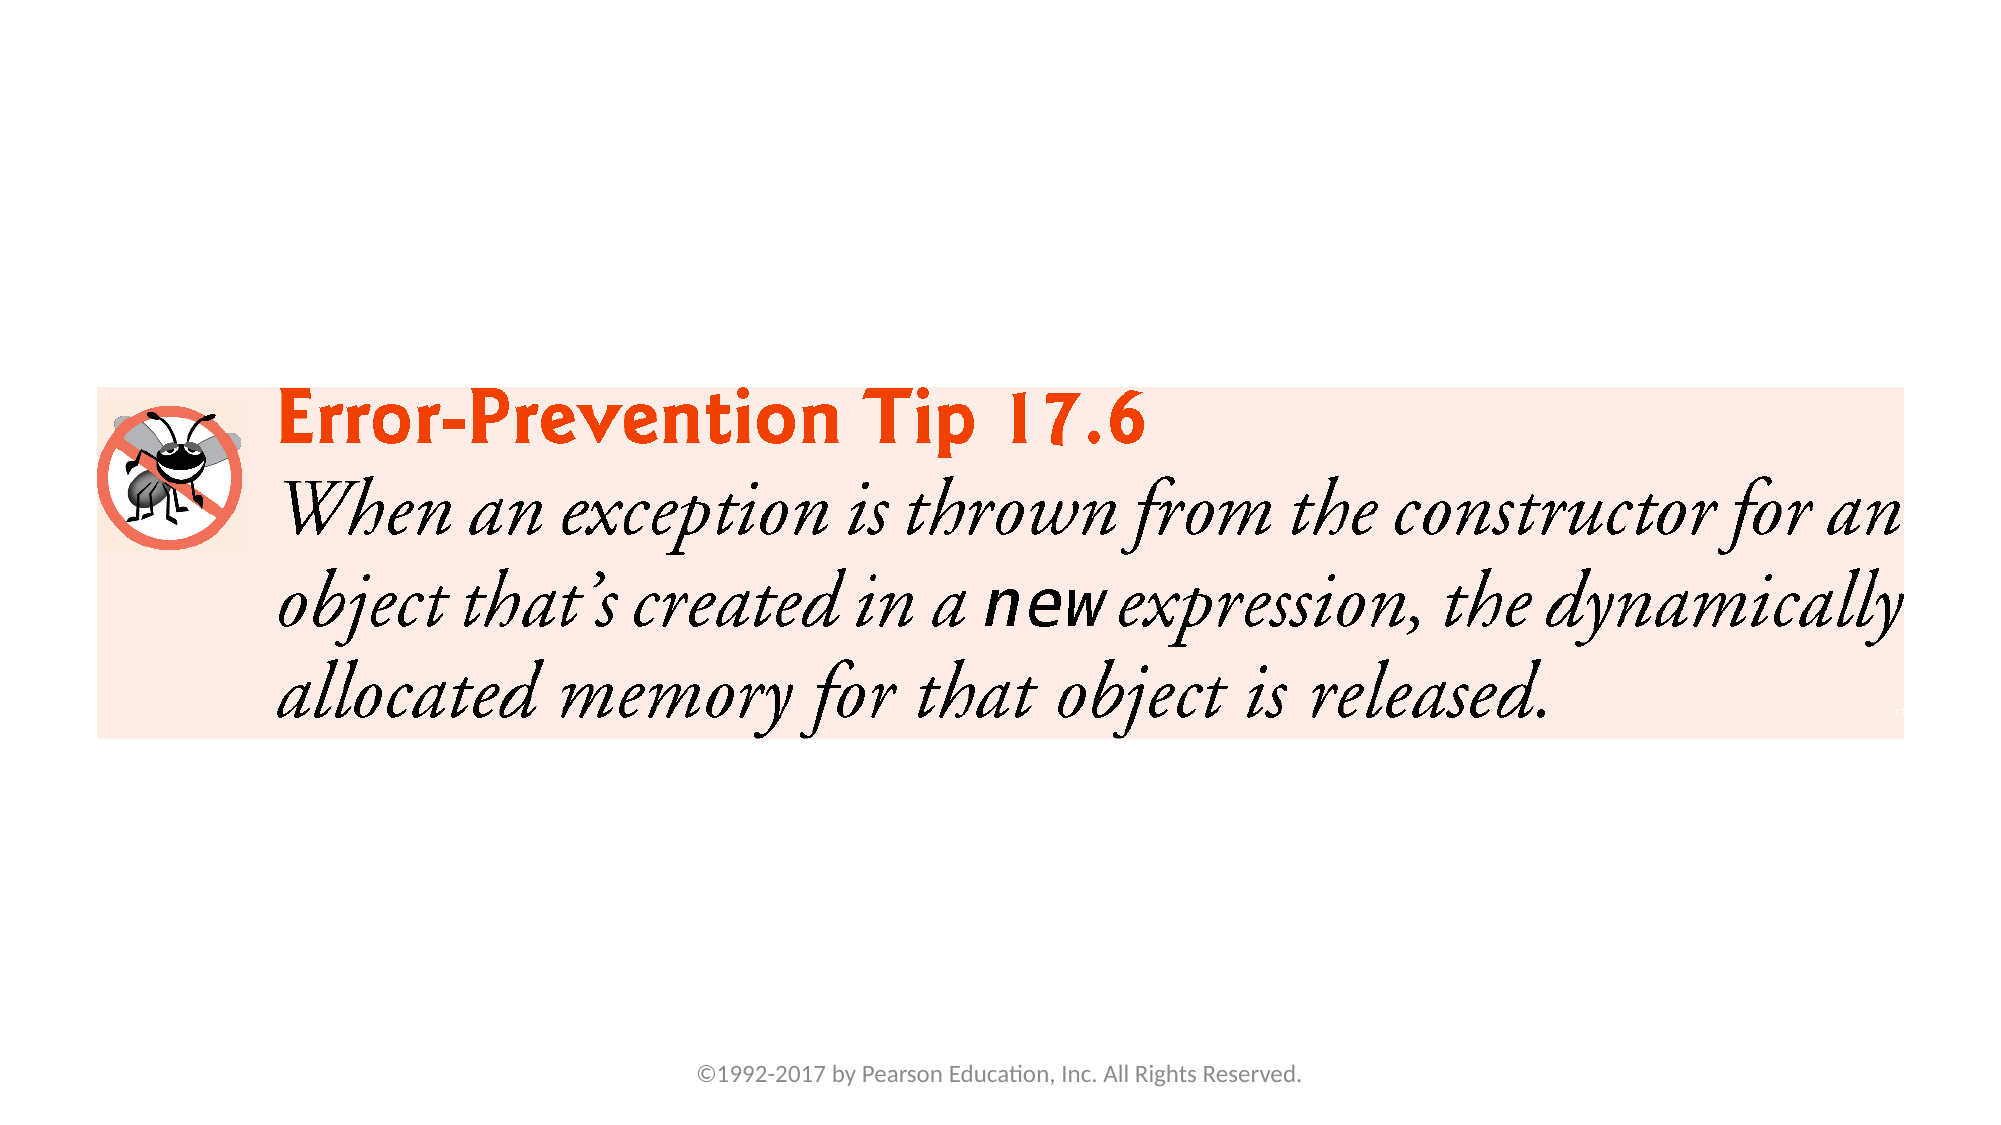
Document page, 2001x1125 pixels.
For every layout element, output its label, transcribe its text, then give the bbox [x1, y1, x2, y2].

footer ©1992-2017 by Pearson Education, Inc. All Rights Reserved. [662, 1042, 1338, 1103]
picture [0, 290, 2000, 835]
